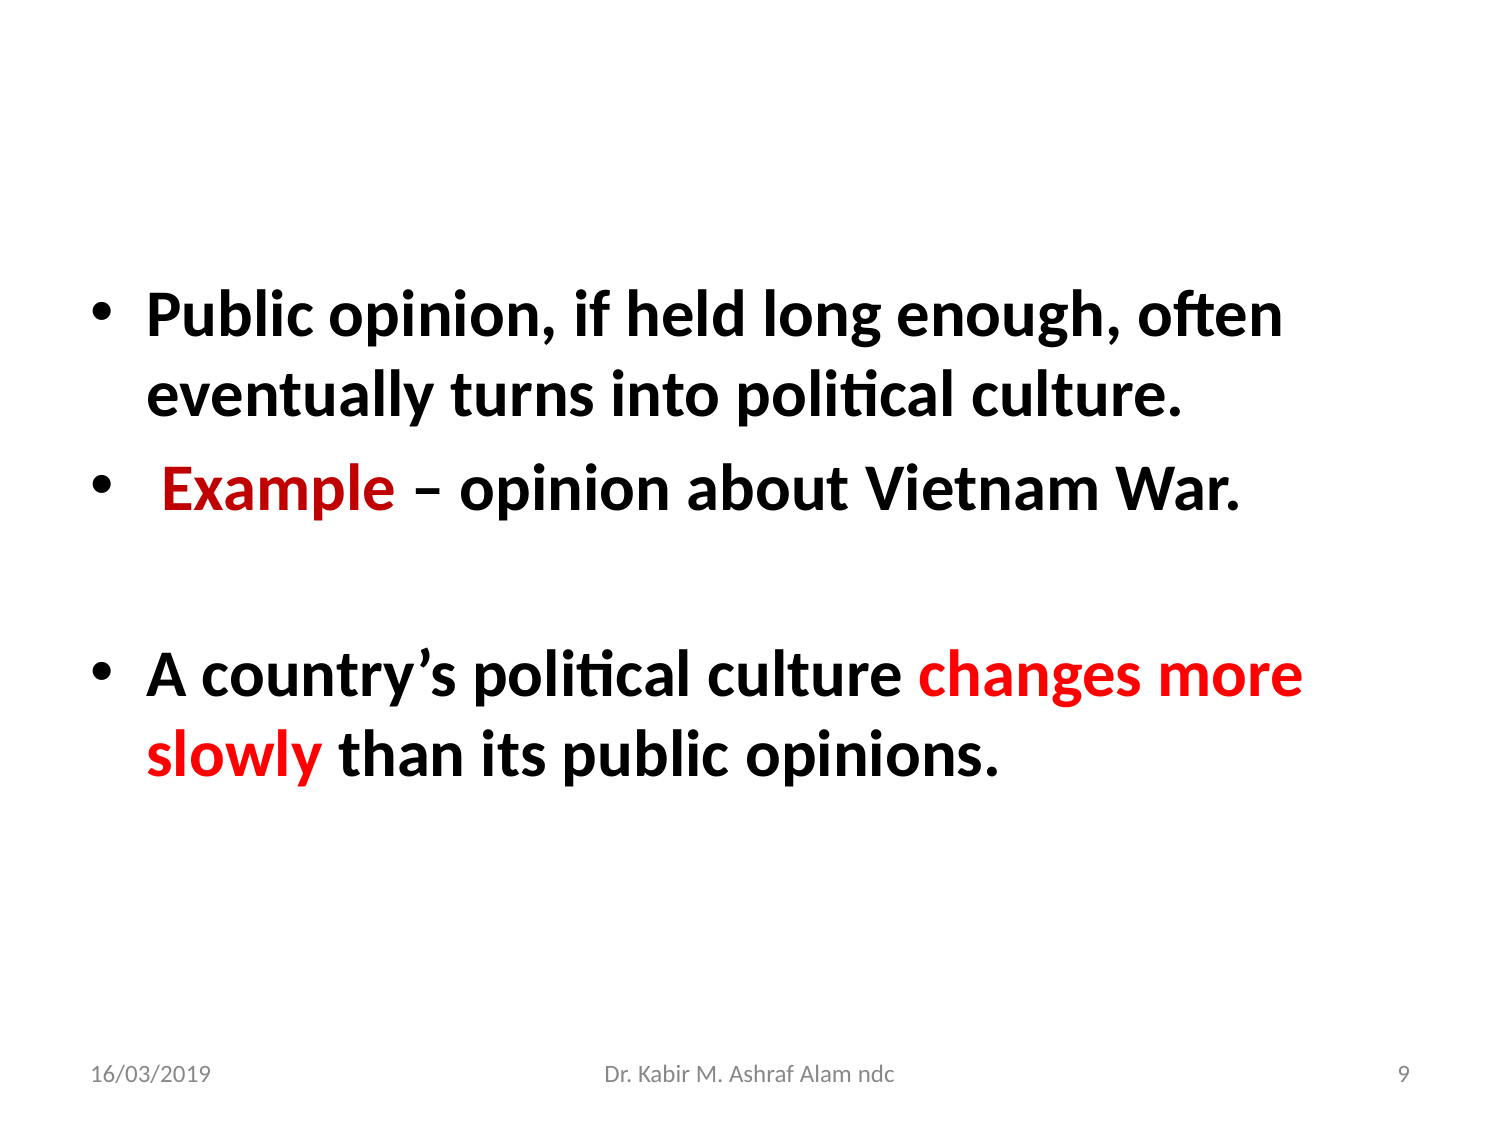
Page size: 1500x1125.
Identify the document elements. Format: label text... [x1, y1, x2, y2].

list Public opinion, if held long enough, often eventually turns into political culture. Example – opinion about Vietnam War. A country’s political culture changes more slowly than its public opinions. [75, 262, 1425, 1005]
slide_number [75, 1042, 425, 1103]
slide_number ‹#› [1074, 1042, 1425, 1103]
footer Dr. Kabir M. Ashraf Alam ndc [512, 1042, 988, 1103]
